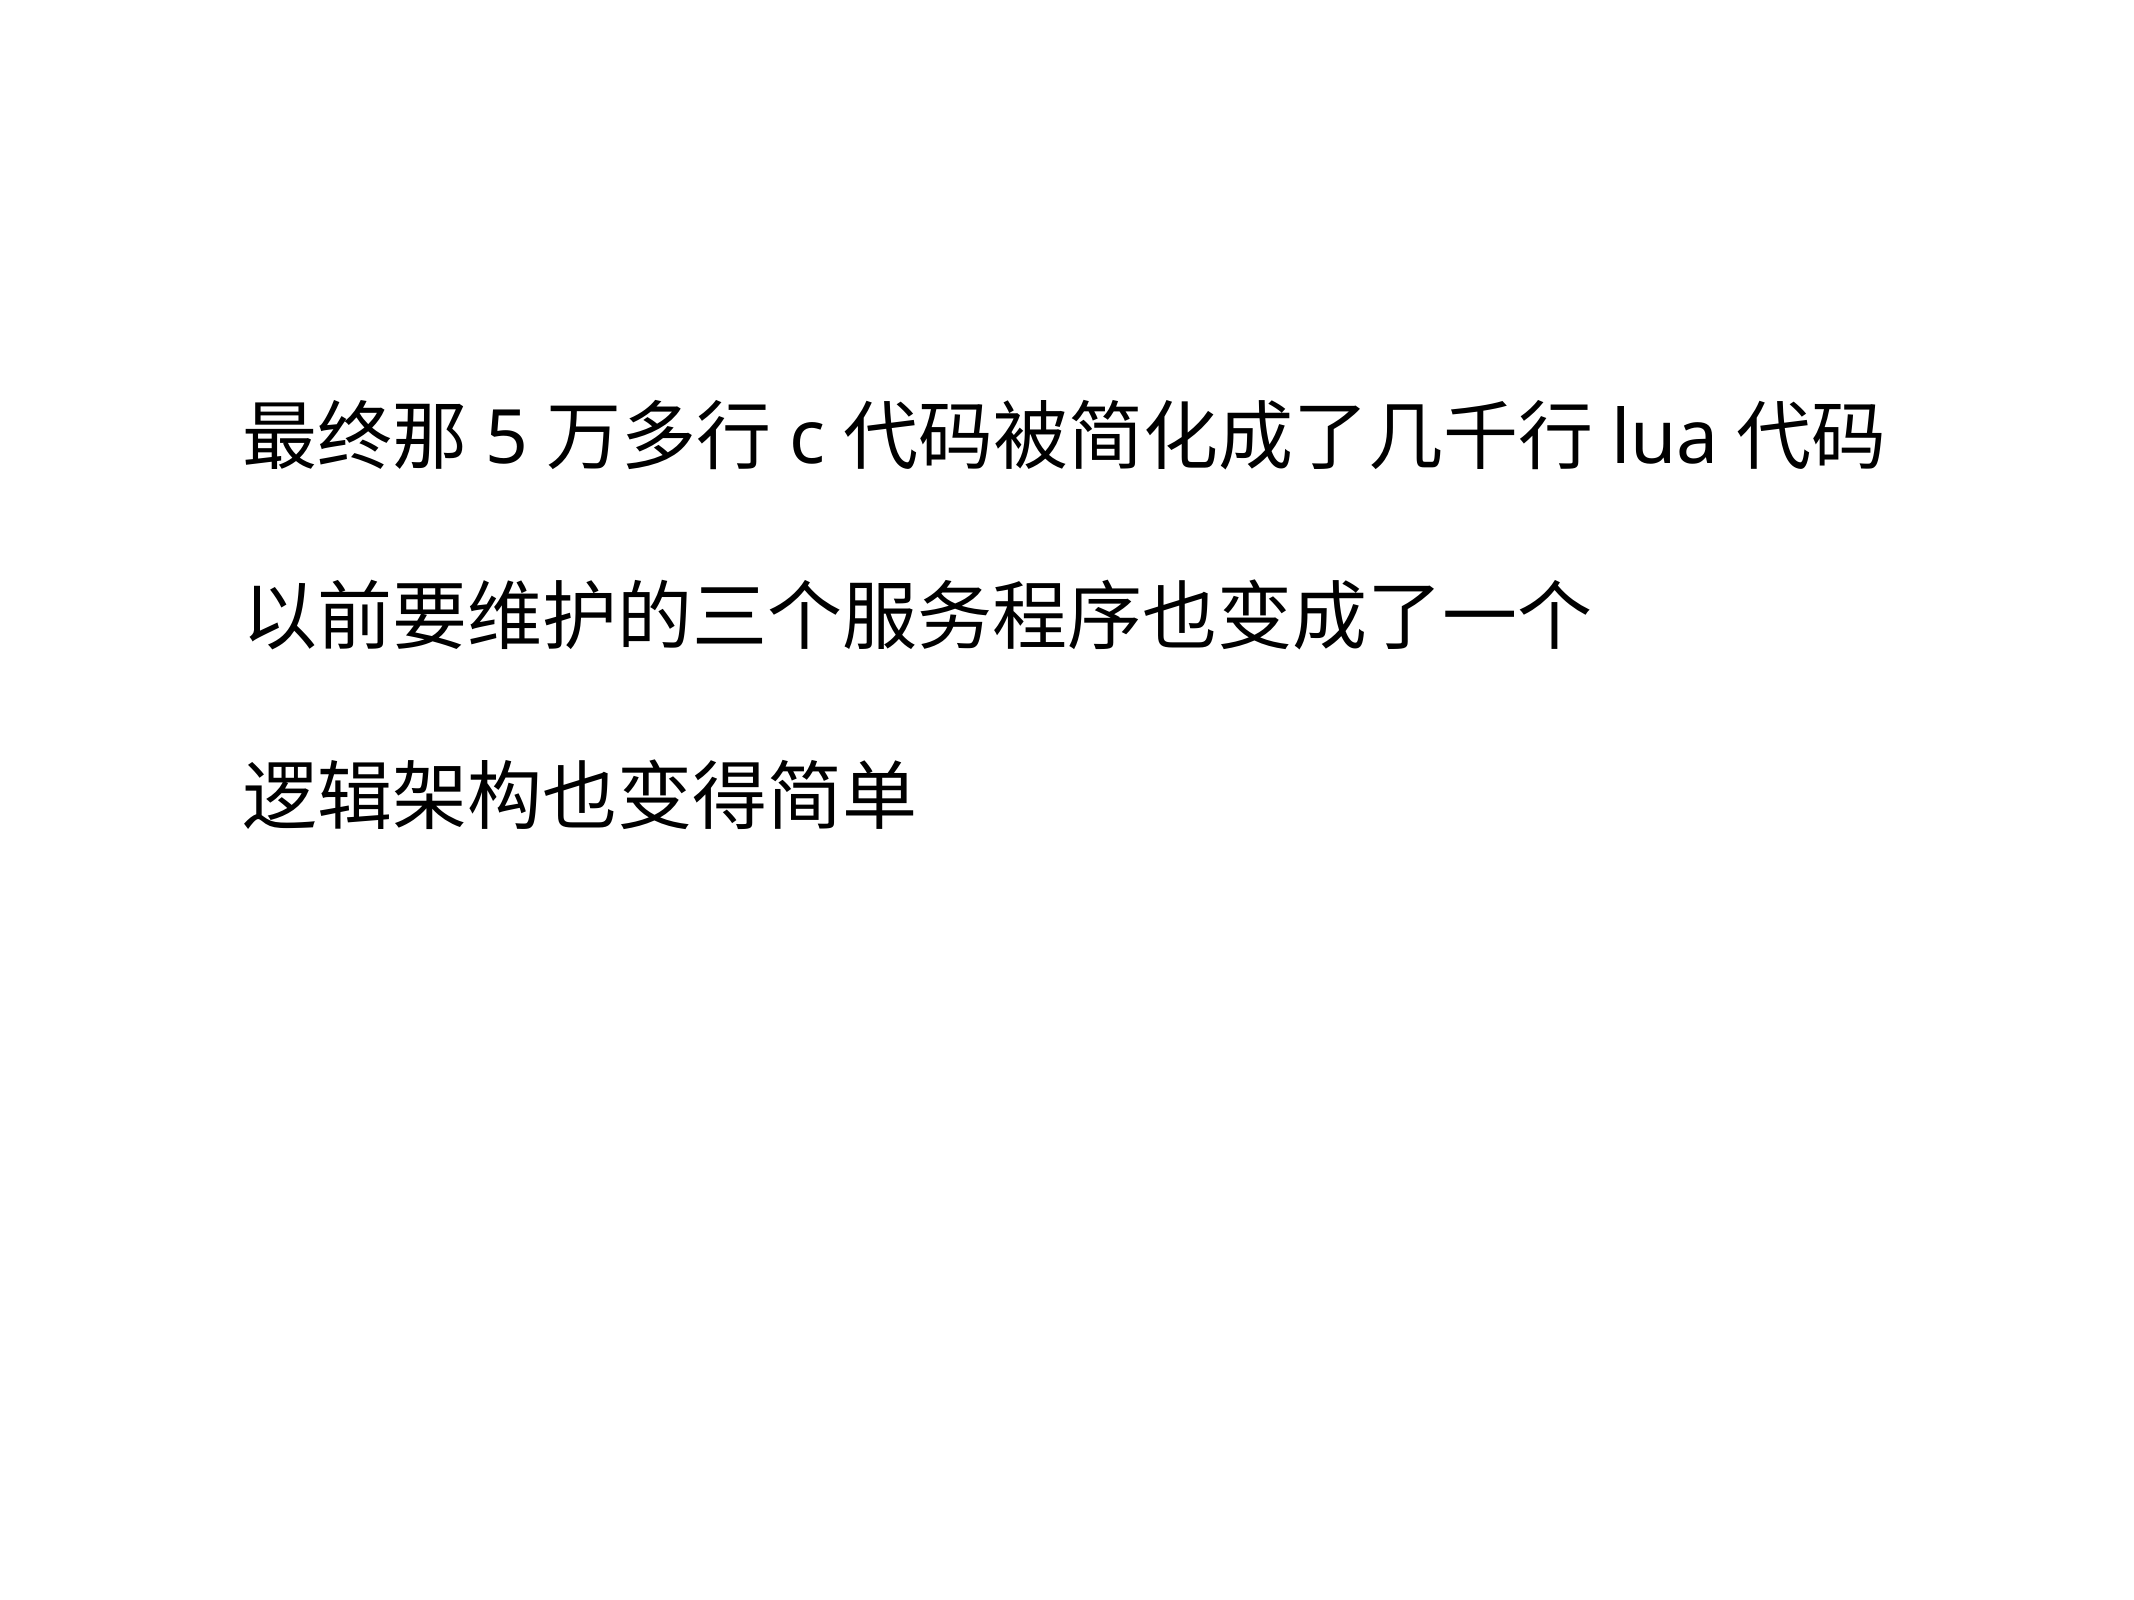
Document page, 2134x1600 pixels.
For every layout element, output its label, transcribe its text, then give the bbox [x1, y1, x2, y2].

text_box 最终那5万多行c代码被简化成了几千行lua代码 以前要维护的三个服务程序也变成了一个 逻辑架构也变得简单 [234, 380, 1900, 847]
